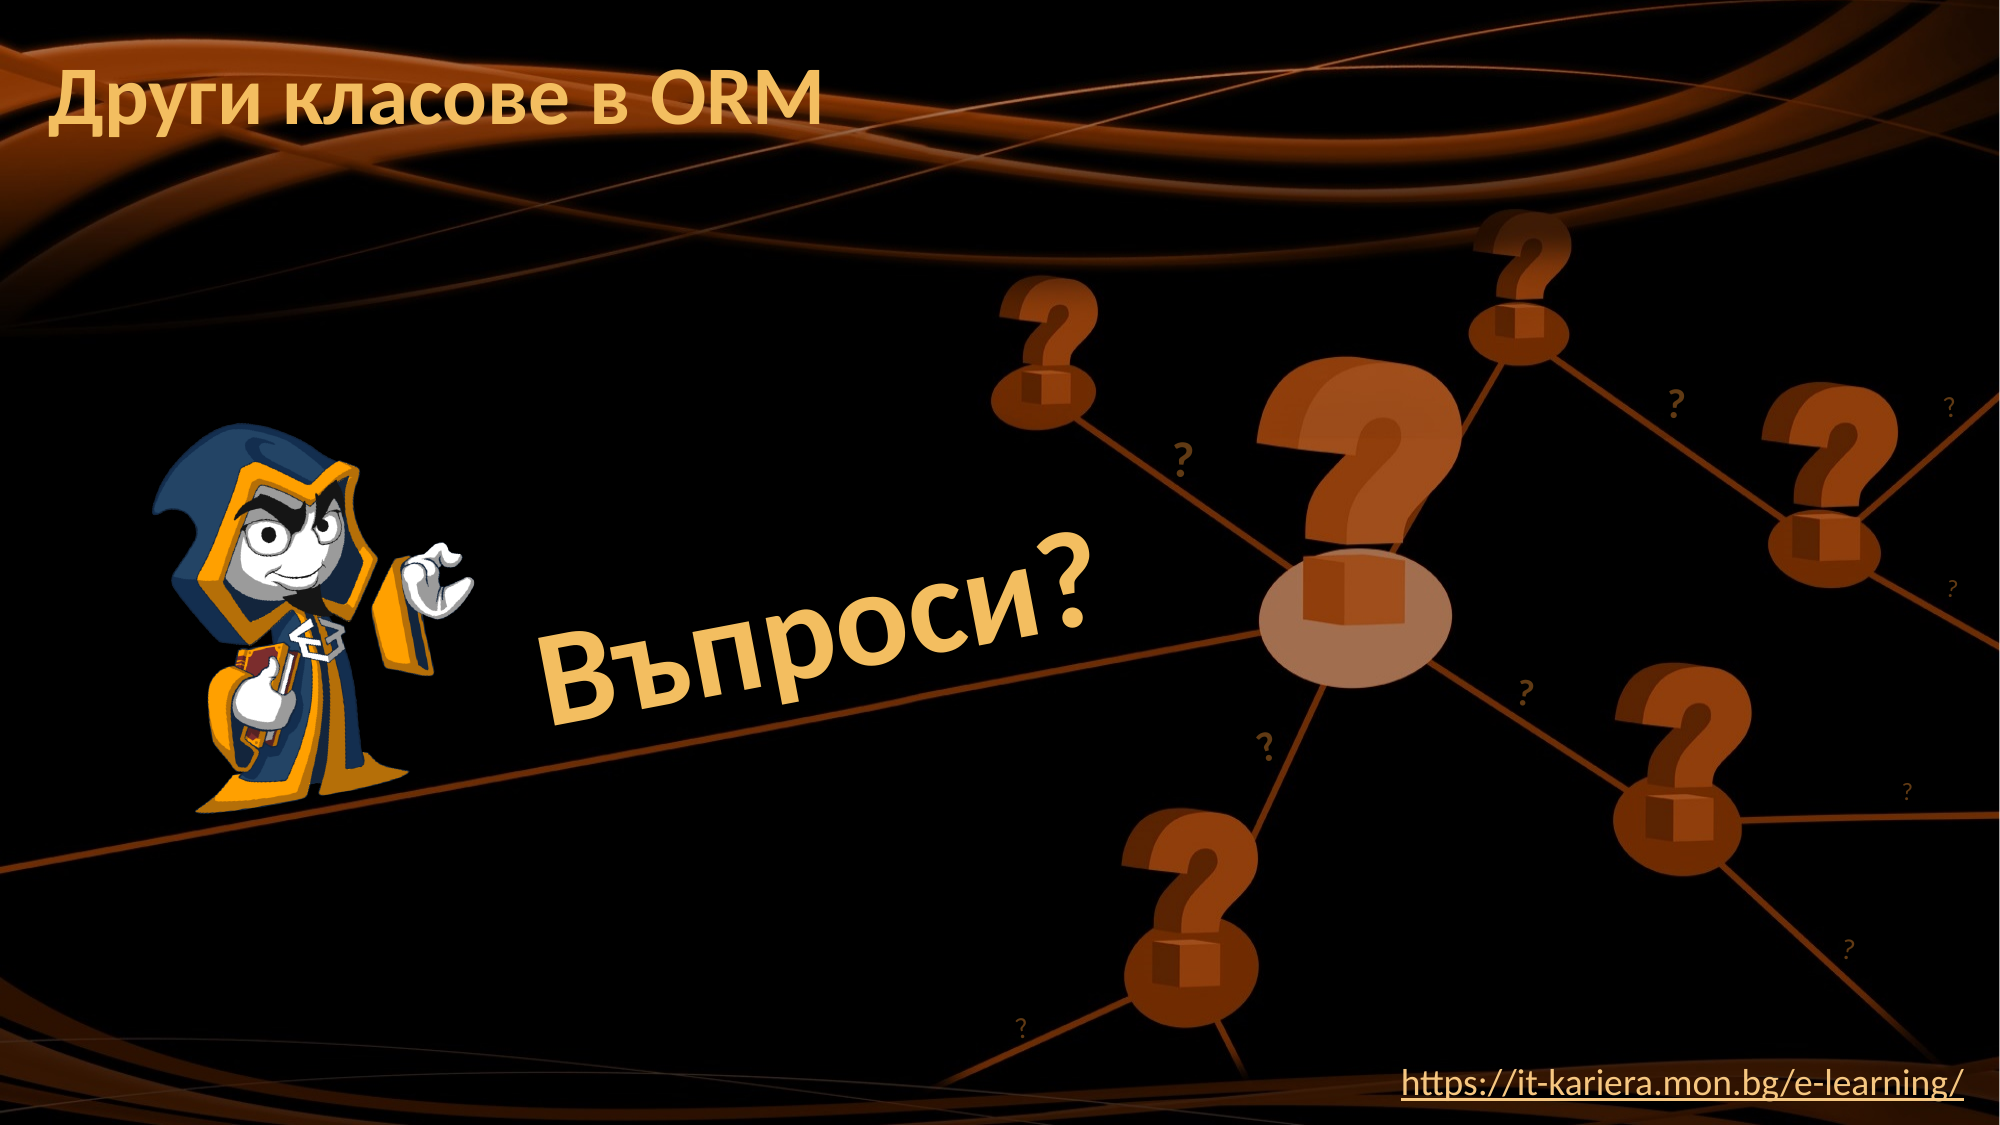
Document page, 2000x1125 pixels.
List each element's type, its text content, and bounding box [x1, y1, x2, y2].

title Други класове в ORM [30, 6, 1971, 189]
picture [0, 0, 2000, 1125]
list https://it-kariera.mon.bg/e-learning/ [250, 1050, 1971, 1110]
